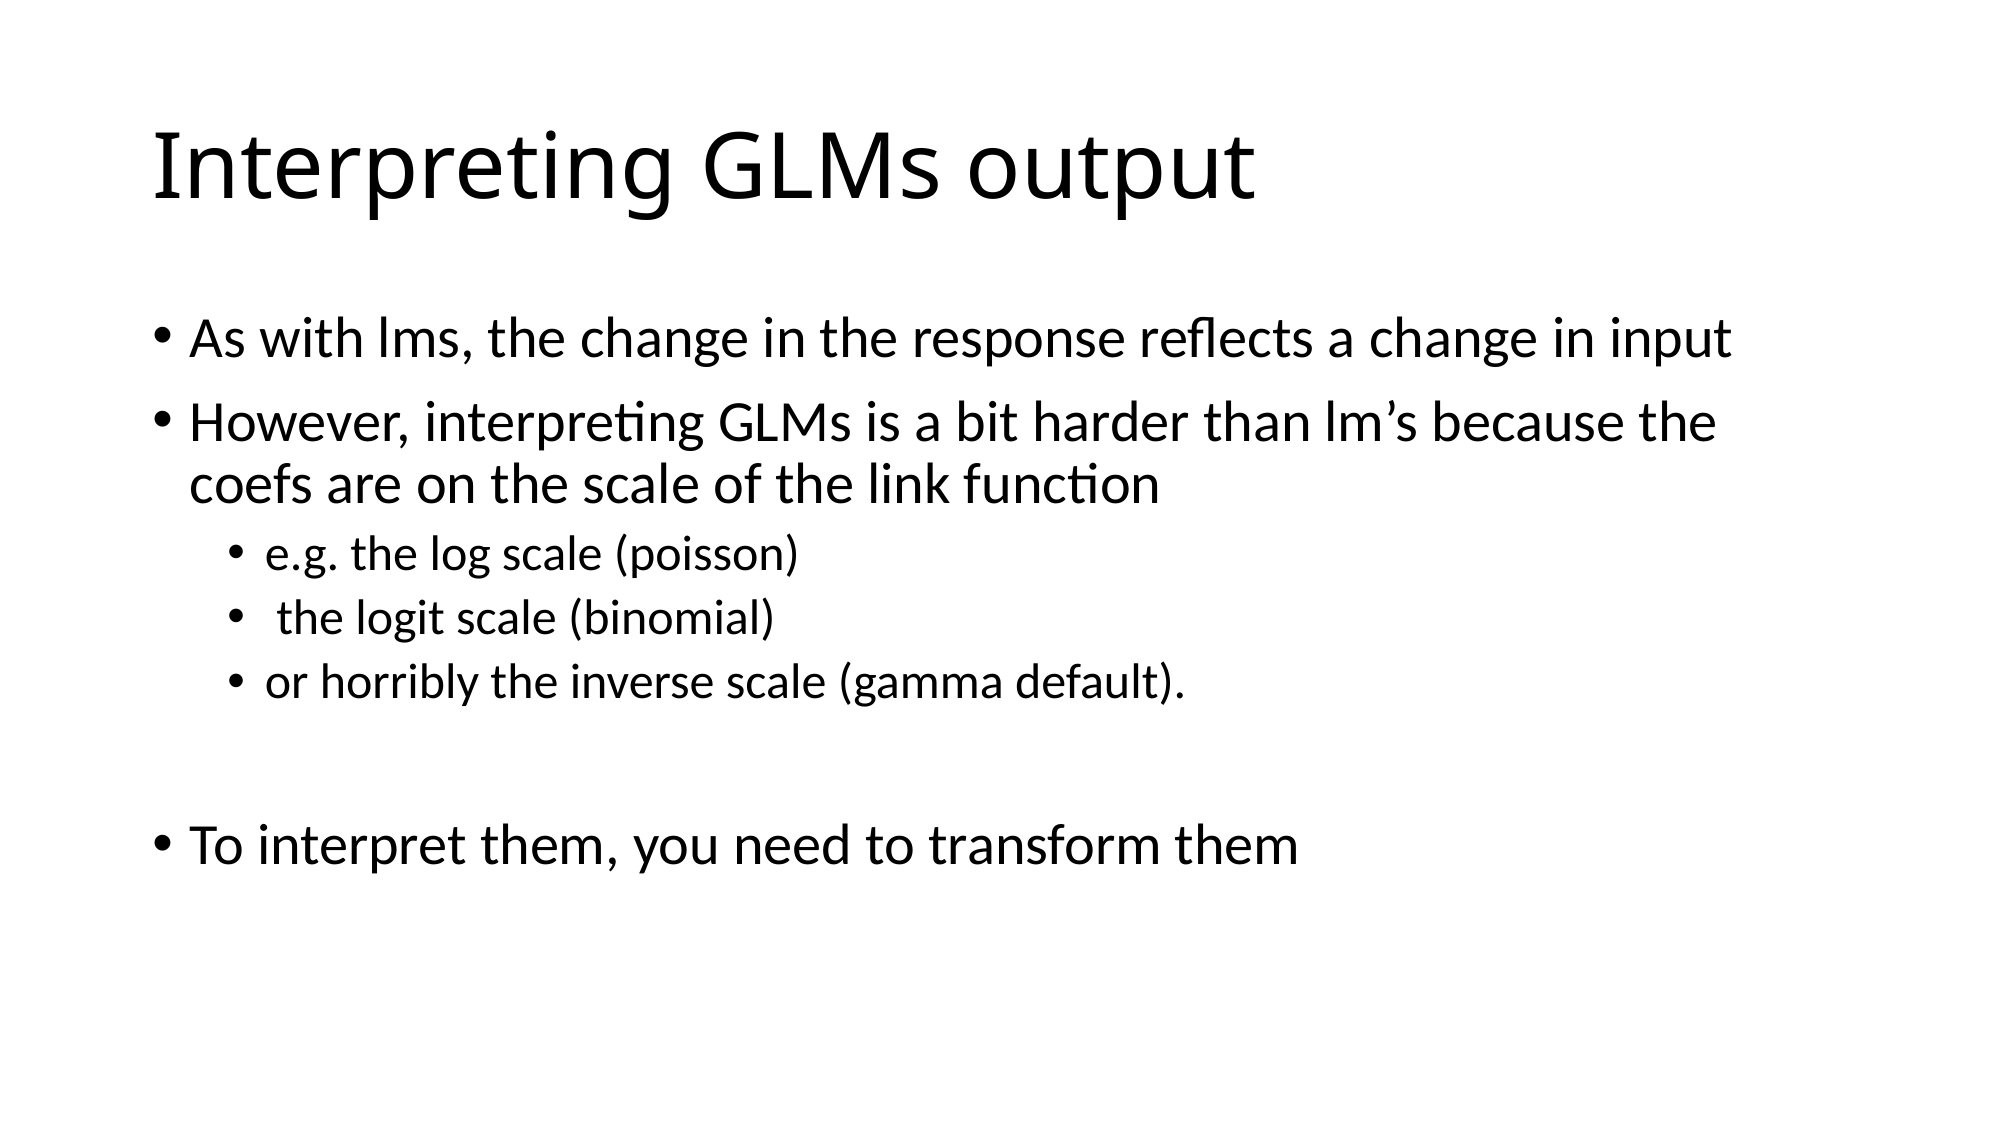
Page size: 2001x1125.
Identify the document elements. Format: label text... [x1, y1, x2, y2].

title Interpreting GLMs output [137, 59, 1863, 278]
list As with lms, the change in the response reflects a change in input However, interpreting GLMs is a bit harder than lm’s because the coefs are on the scale of the link function e.g. the log scale (poisson) the logit scale (binomial) or horribly the inverse scale (gamma default). To interpret them, you need to transform them [137, 299, 1863, 1014]
